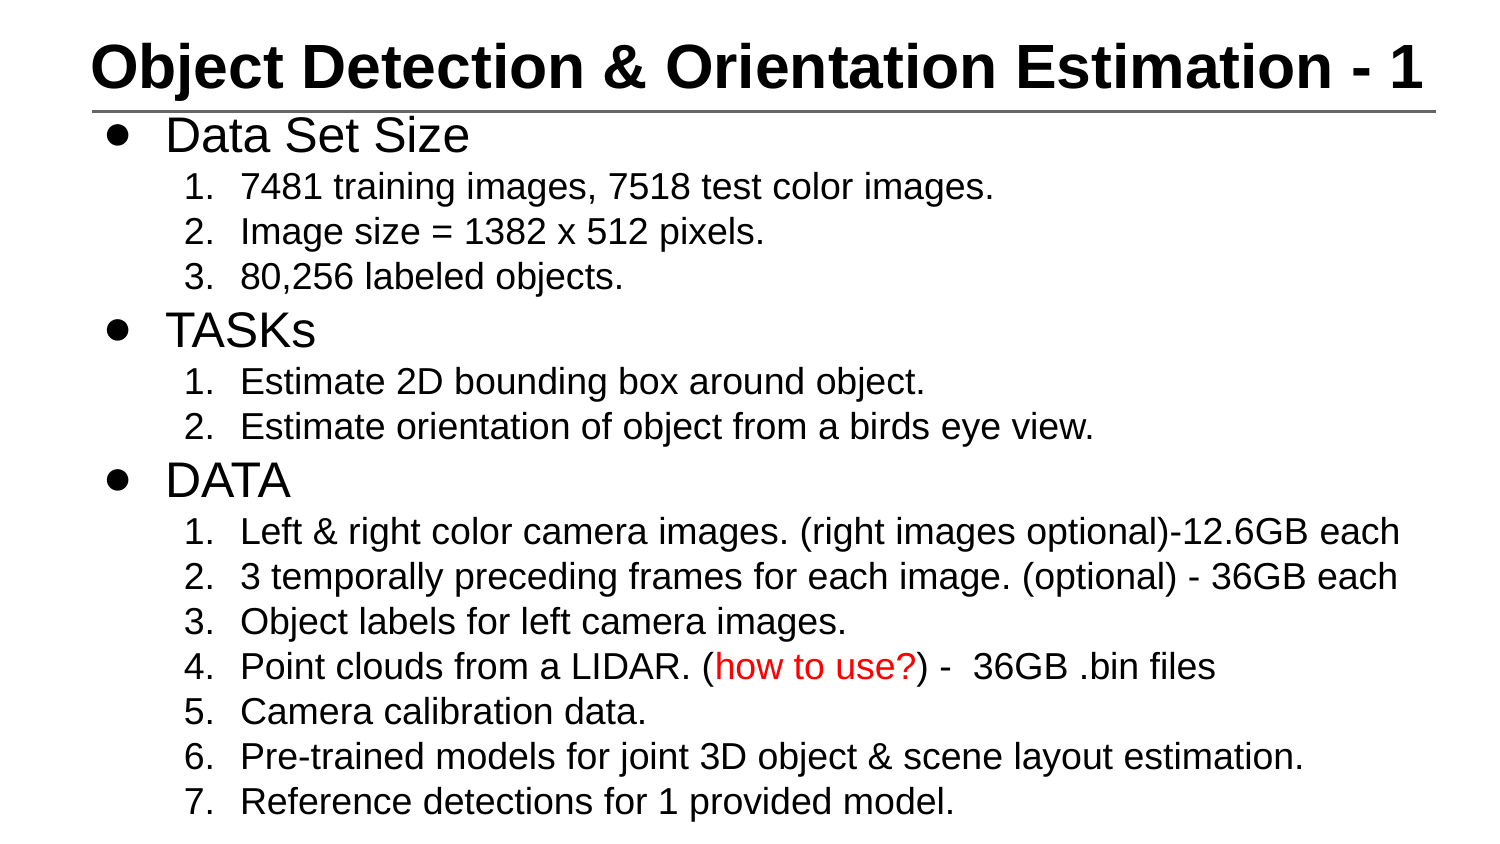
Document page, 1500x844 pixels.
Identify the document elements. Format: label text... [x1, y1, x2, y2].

list Data Set Size 7481 training images, 7518 test color images. Image size = 1382 x 512 pixels. 80,256 labeled objects. TASKs Estimate 2D bounding box around object. Estimate orientation of object from a birds eye view. DATA Left & right color camera images. (right images optional)-12.6GB each 3 temporally preceding frames for each image. (optional) - 36GB each Object labels for left camera images. Point clouds from a LIDAR. (how to use?) - 36GB .bin files Camera calibration data. Pre-trained models for joint 3D object & scene layout estimation. Reference detections for 1 provided model. [75, 86, 1425, 832]
title Object Detection & Orientation Estimation - 1 [75, 17, 1490, 117]
